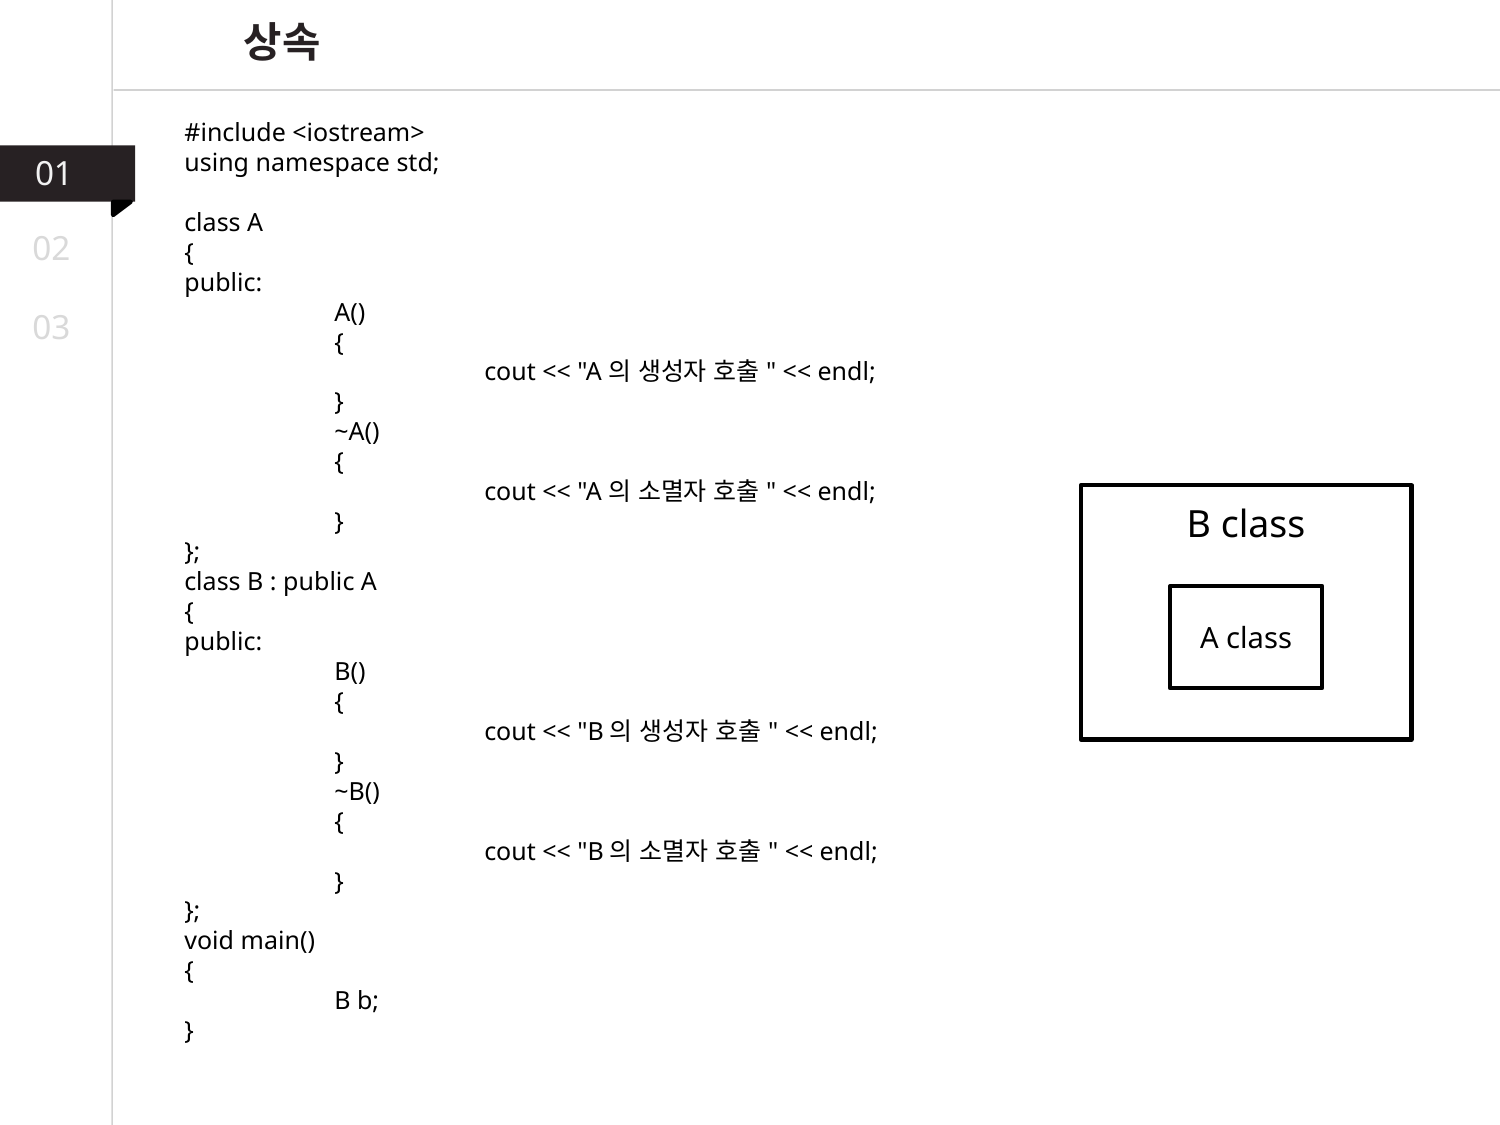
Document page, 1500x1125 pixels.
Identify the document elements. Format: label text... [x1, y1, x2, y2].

text_box 01 [20, 144, 107, 200]
text_box [117, 199, 133, 215]
text_box B class [1079, 483, 1414, 742]
text_box [117, 143, 137, 204]
text_box A class [1168, 584, 1324, 690]
text_box 03 [17, 298, 92, 354]
text_box #include <iostream> using namespace std; class A { public: A() { cout << "A의 생성자 호출" << endl; } ~A() { cout << "A의 소멸자 호출" << endl; } }; class B : public A { public: B() { cout << "B의 생성자 호출" << endl; } ~B() { cout << "B의 소멸자 호출" << endl; } }; void main() { B b; } [169, 109, 1471, 1052]
text_box [0, 143, 107, 204]
text_box 02 [17, 219, 92, 275]
text_box 상속 [121, 8, 443, 74]
